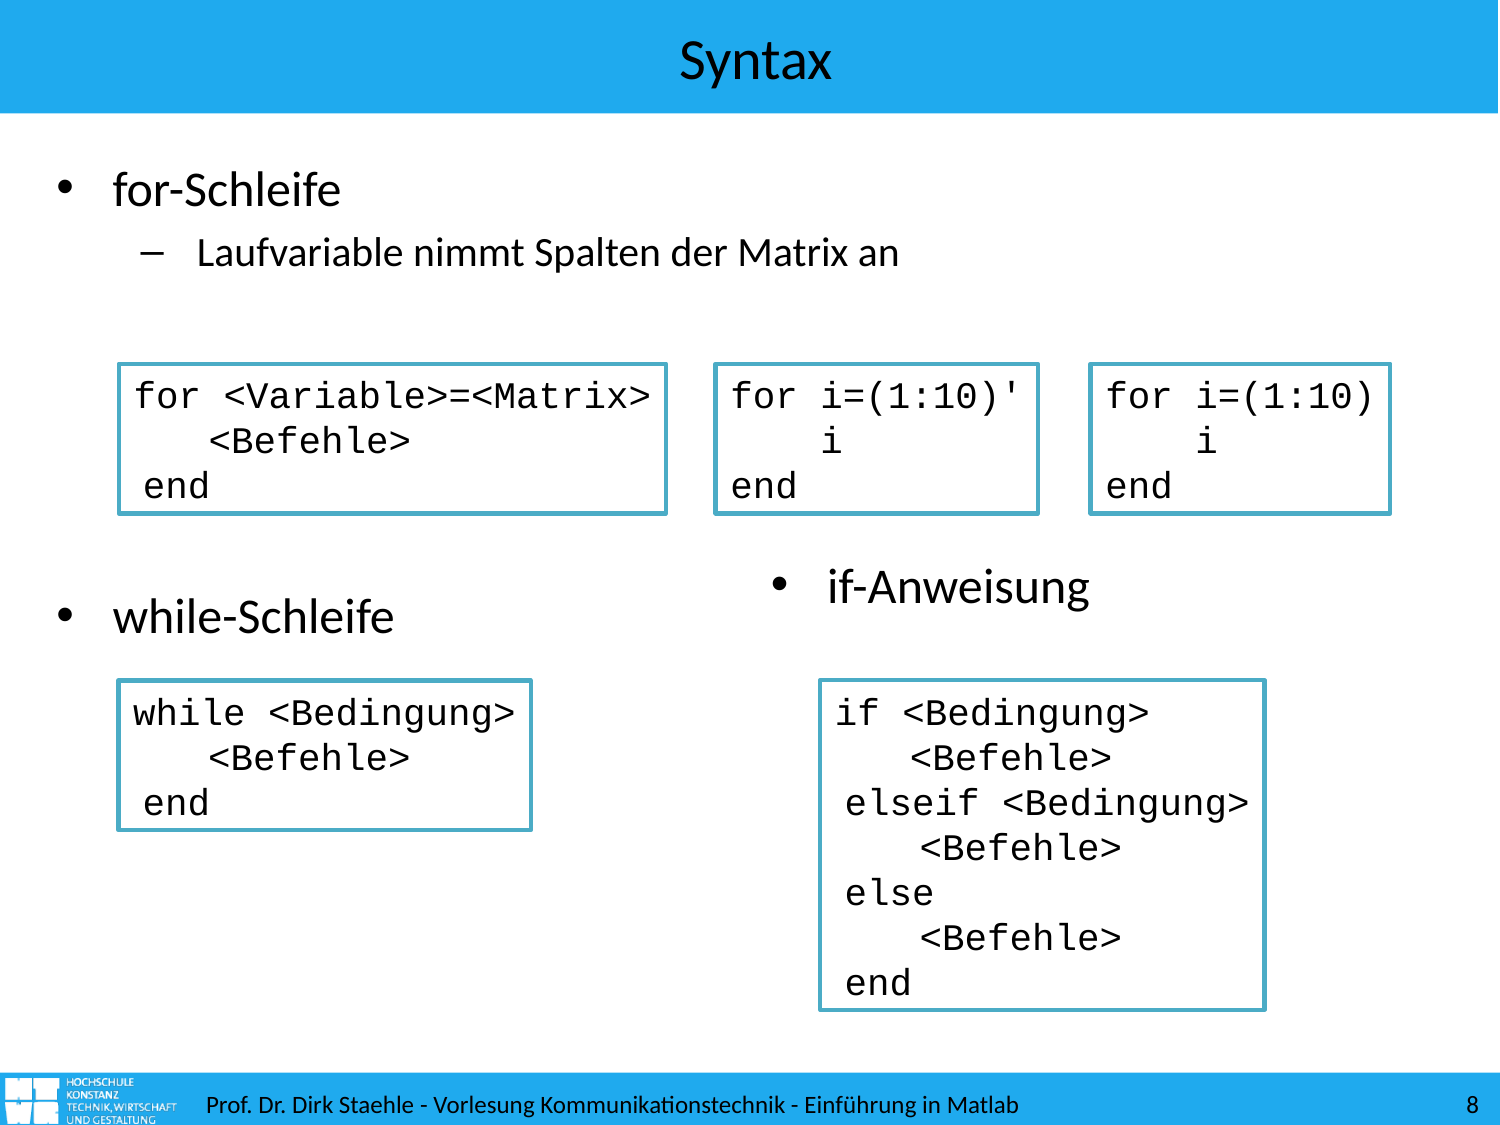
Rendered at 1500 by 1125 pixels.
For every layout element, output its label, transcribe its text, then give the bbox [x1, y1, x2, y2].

text_box for i=(1:10) i end [1088, 362, 1392, 516]
list if-Anweisung [755, 545, 1453, 1033]
text_box for <Variable>=<Matrix> <Befehle> end [117, 362, 668, 516]
text_box if <Bedingung> <Befehle> elseif <Bedingung> <Befehle> else <Befehle> end [818, 678, 1267, 1012]
list for-Schleife Laufvariable nimmt Spalten der Matrix an while-Schleife [41, 149, 1447, 1047]
picture [4, 1077, 183, 1125]
footer Prof. Dr. Dirk Staehle - Vorlesung Kommunikationstechnik - Einführung in Matlab [191, 1081, 1423, 1125]
slide_number 8 [1423, 1081, 1495, 1125]
text_box while <Bedingung> <Befehle> end [116, 678, 533, 832]
text_box for i=(1:10)' i end [713, 362, 1040, 516]
title Syntax [41, 9, 1471, 102]
